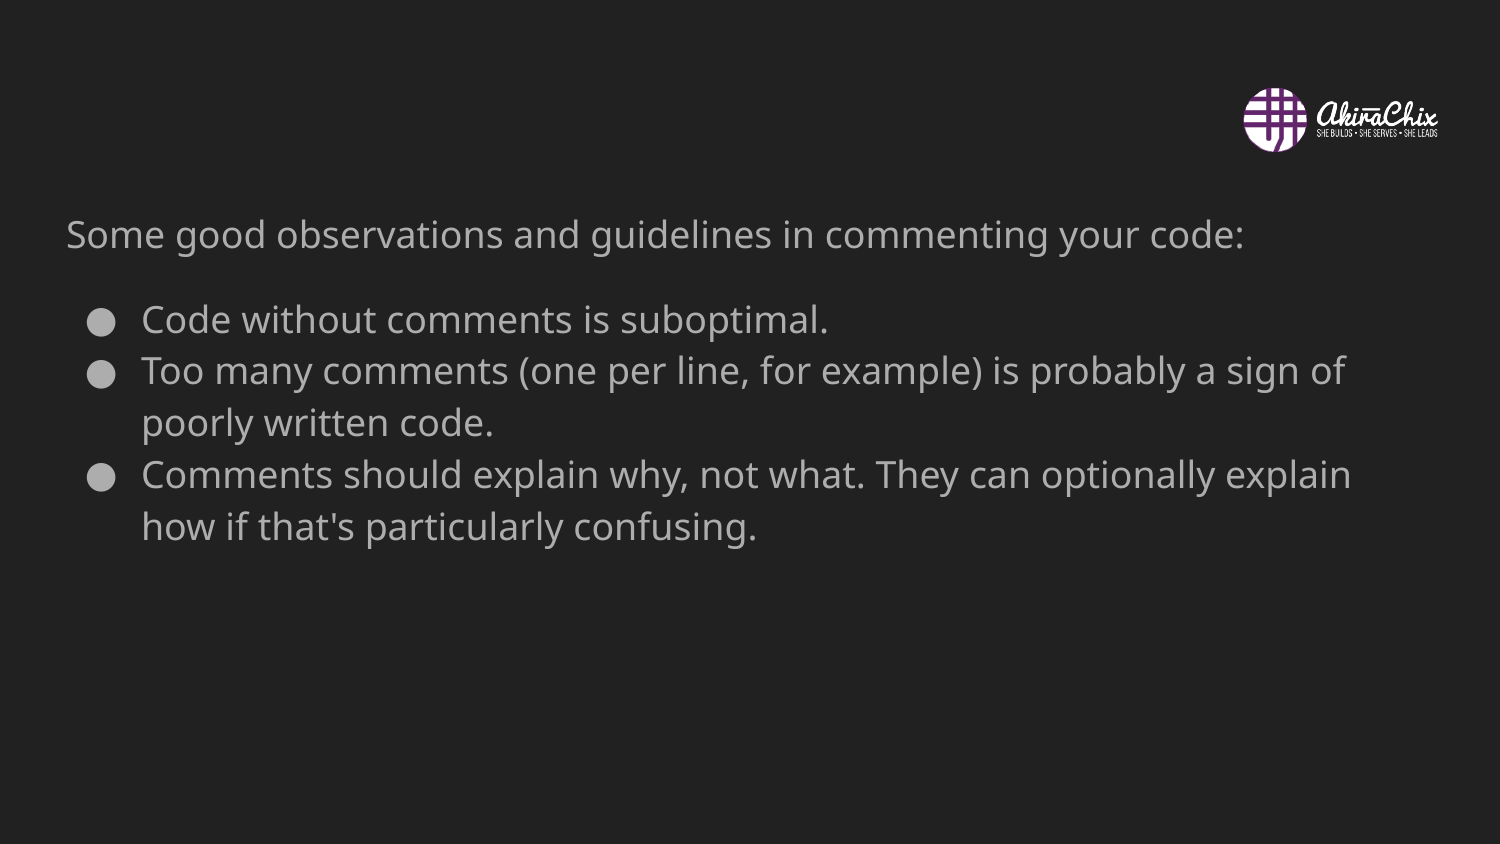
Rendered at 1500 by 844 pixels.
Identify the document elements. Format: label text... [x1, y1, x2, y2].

list Some good observations and guidelines in commenting your code: Code without comments is suboptimal. Too many comments (one per line, for example) is probably a sign of poorly written code. Comments should explain why, not what. They can optionally explain how if that's particularly confusing. [51, 189, 1449, 750]
picture [1237, 81, 1449, 159]
